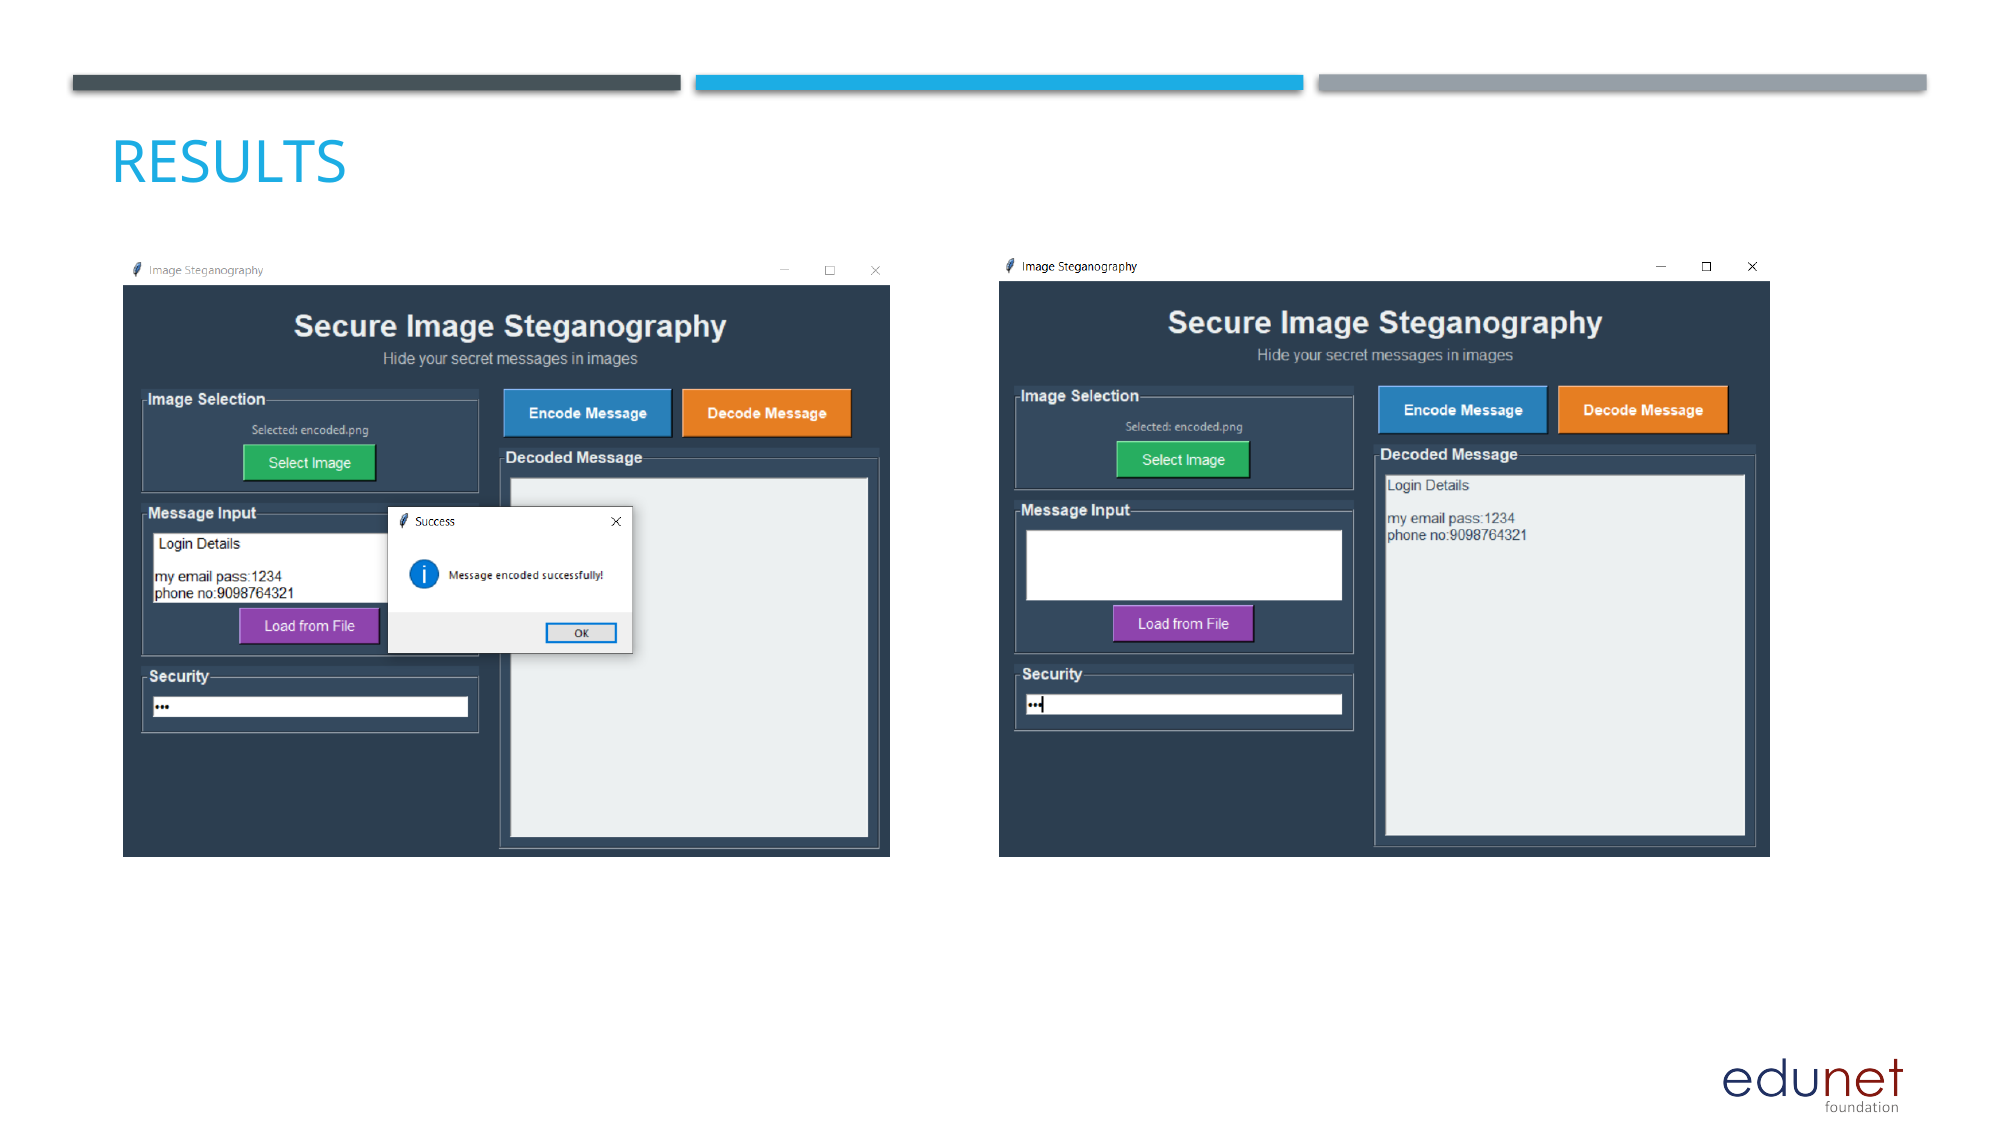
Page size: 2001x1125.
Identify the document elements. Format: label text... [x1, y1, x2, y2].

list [122, 255, 891, 858]
picture [999, 255, 1771, 858]
title Results [95, 115, 1905, 203]
picture [1719, 1056, 1905, 1116]
